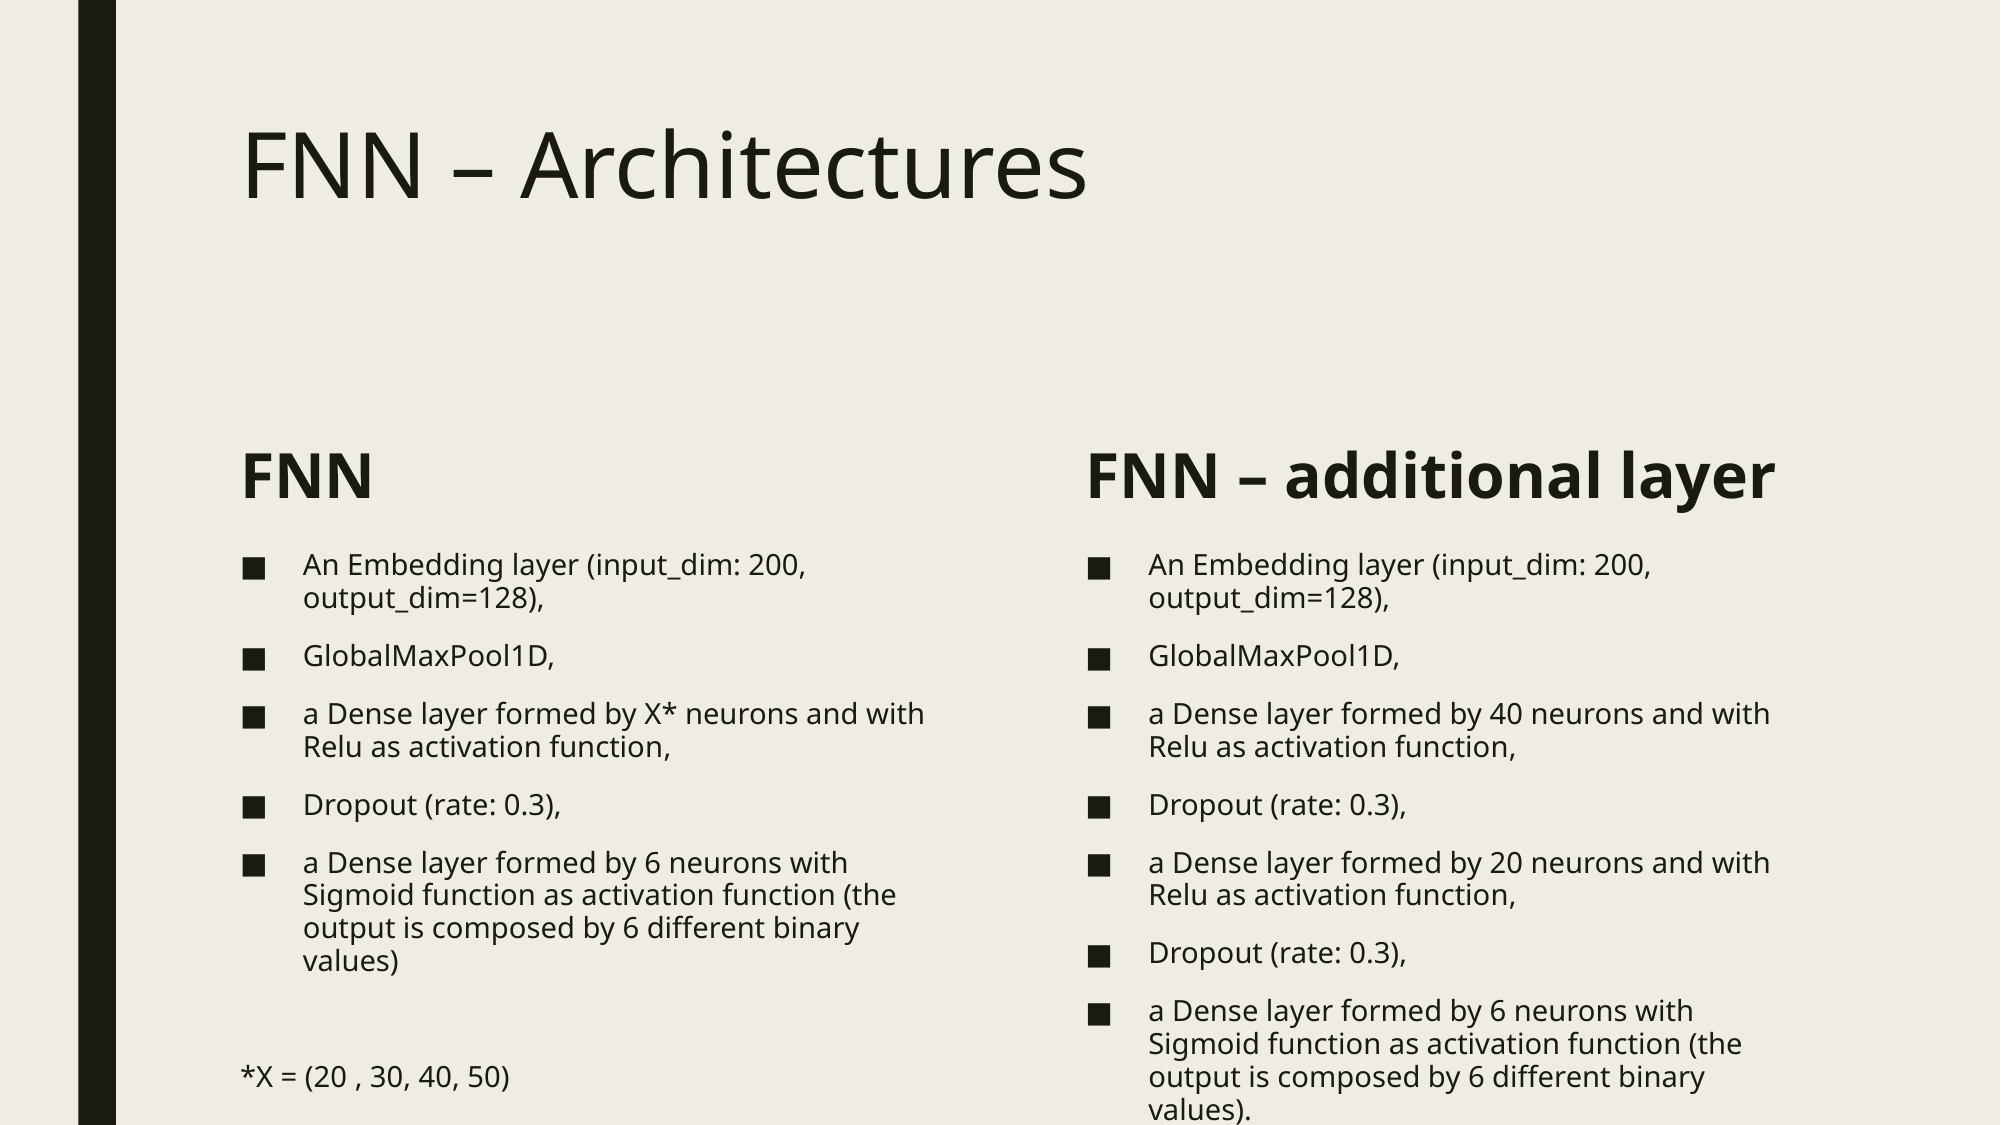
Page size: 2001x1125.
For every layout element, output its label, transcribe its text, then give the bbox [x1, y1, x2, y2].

list An Embedding layer (input_dim: 200, output_dim=128), GlobalMaxPool1D, a Dense layer formed by 40 neurons and with Relu as activation function, Dropout (rate: 0.3), a Dense layer formed by 20 neurons and with Relu as activation function, Dropout (rate: 0.3), a Dense layer formed by 6 neurons with Sigmoid function as activation function (the output is composed by 6 different binary values). [1070, 542, 1800, 1089]
list An Embedding layer (input_dim: 200, output_dim=128), GlobalMaxPool1D, a Dense layer formed by X* neurons and with Relu as activation function, Dropout (rate: 0.3), a Dense layer formed by 6 neurons with Sigmoid function as activation function (the output is composed by 6 different binary values) *X = (20 , 30, 40, 50) [225, 542, 954, 1089]
list FNN – additional layer [1070, 383, 1800, 520]
list FNN [225, 383, 954, 520]
title FNN – Architectures [225, 112, 1800, 357]
